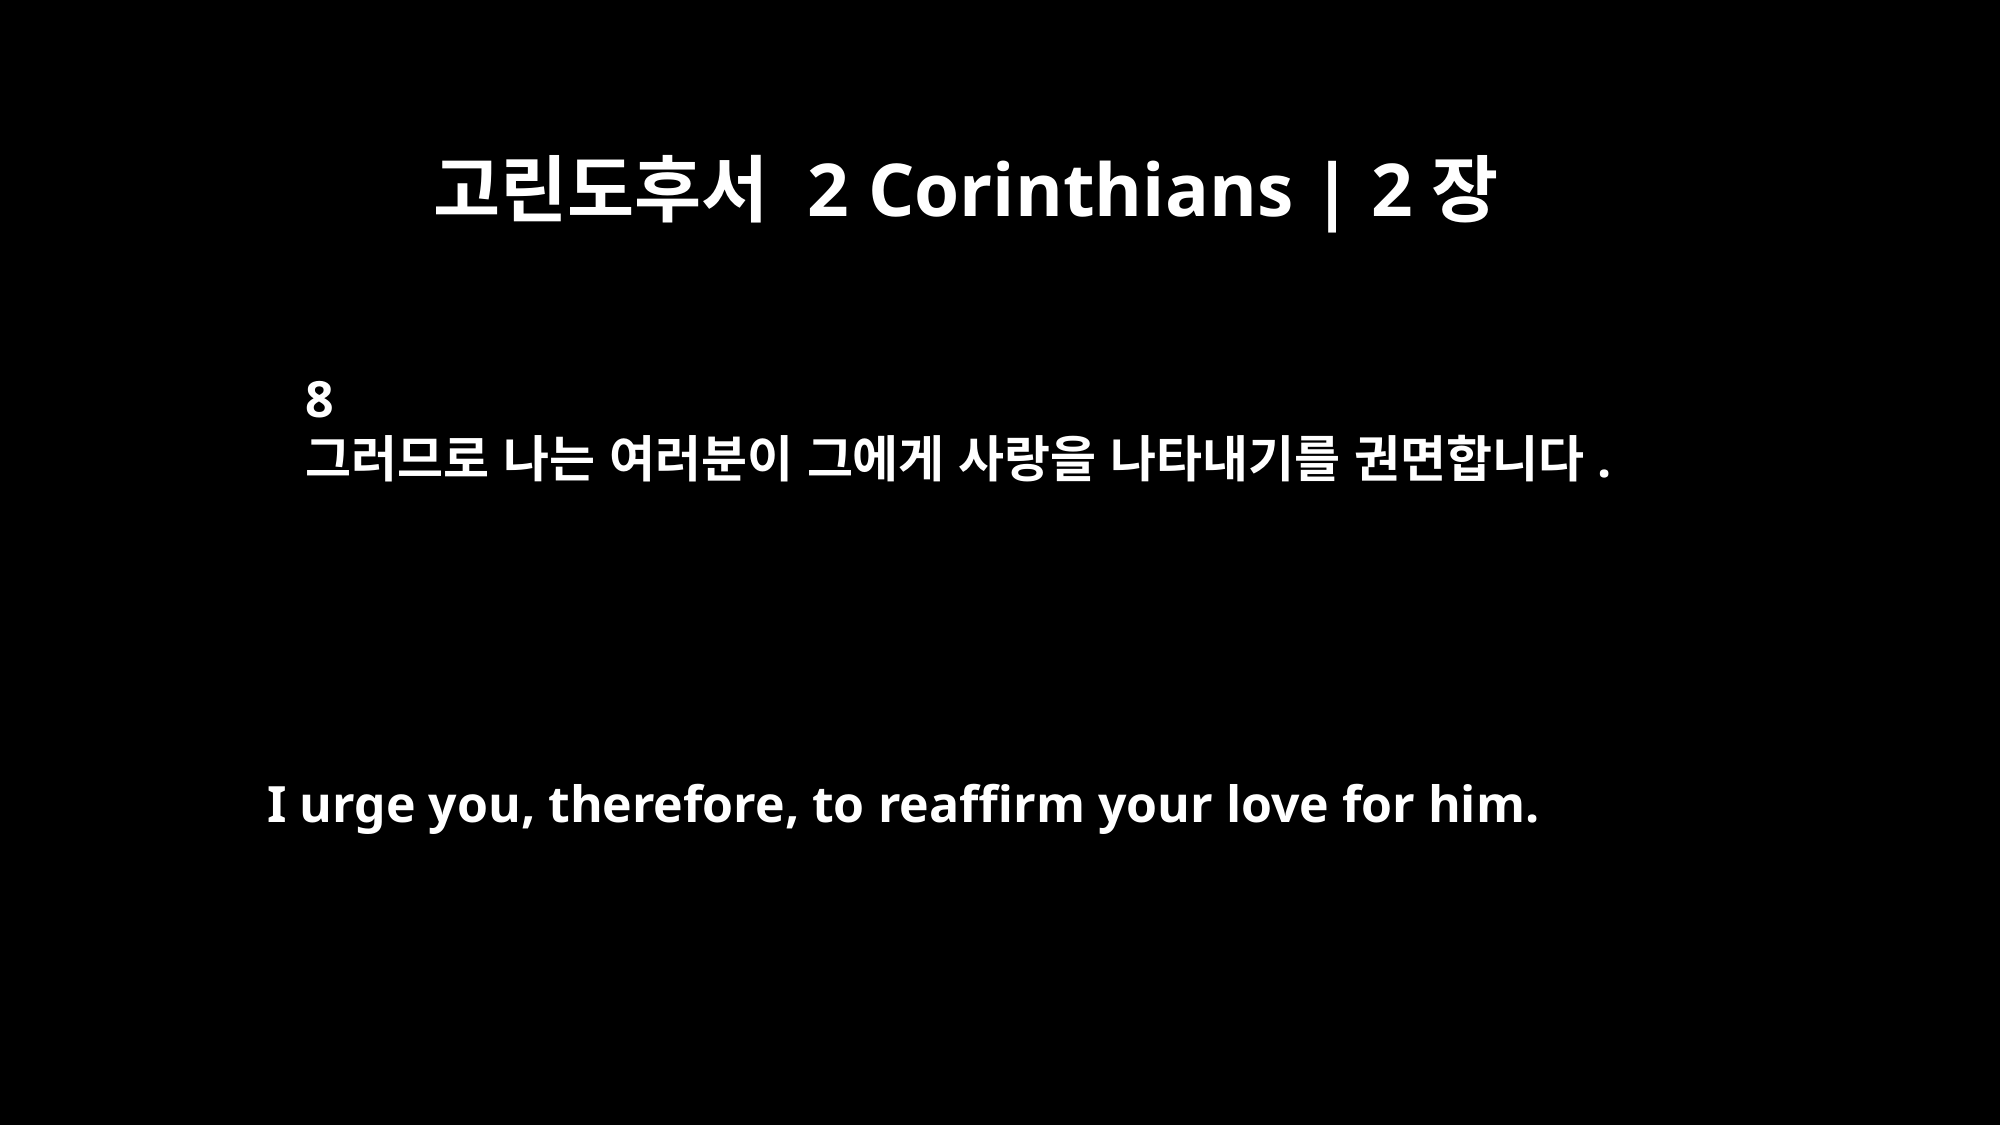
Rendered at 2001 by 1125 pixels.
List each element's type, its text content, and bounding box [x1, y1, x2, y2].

text_box 고린도후서 2 Corinthians | 2장 [418, 136, 1514, 239]
text_box 8 그러므로 나는 여러분이 그에게 사랑을 나타내기를 권면합니다. [290, 359, 1627, 495]
text_box I urge you, therefore, to reaffirm your love for him. [252, 764, 1555, 840]
